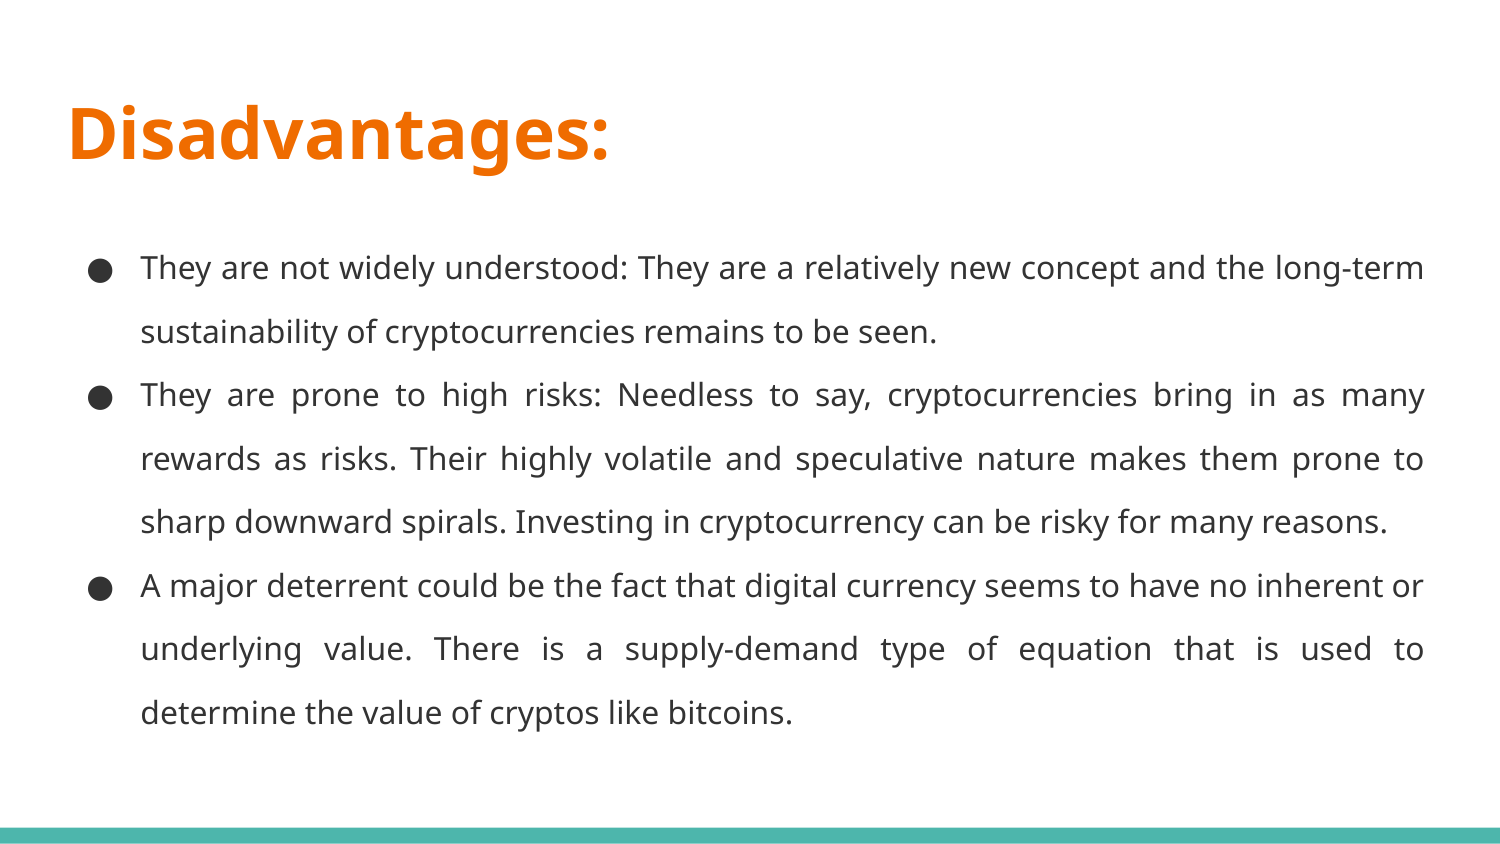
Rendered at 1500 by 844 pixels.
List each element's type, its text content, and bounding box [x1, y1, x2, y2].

title Disadvantages: [51, 72, 1449, 189]
list They are not widely understood: They are a relatively new concept and the long-term sustainability of cryptocurrencies remains to be seen. They are prone to high risks: Needless to say, cryptocurrencies bring in as many rewards as risks. Their highly volatile and speculative nature makes them prone to sharp downward spirals. Investing in cryptocurrency can be risky for many reasons. A major deterrent could be the fact that digital currency seems to have no inherent or underlying value. There is a supply-demand type of equation that is used to determine the value of cryptos like bitcoins. [51, 207, 1449, 750]
